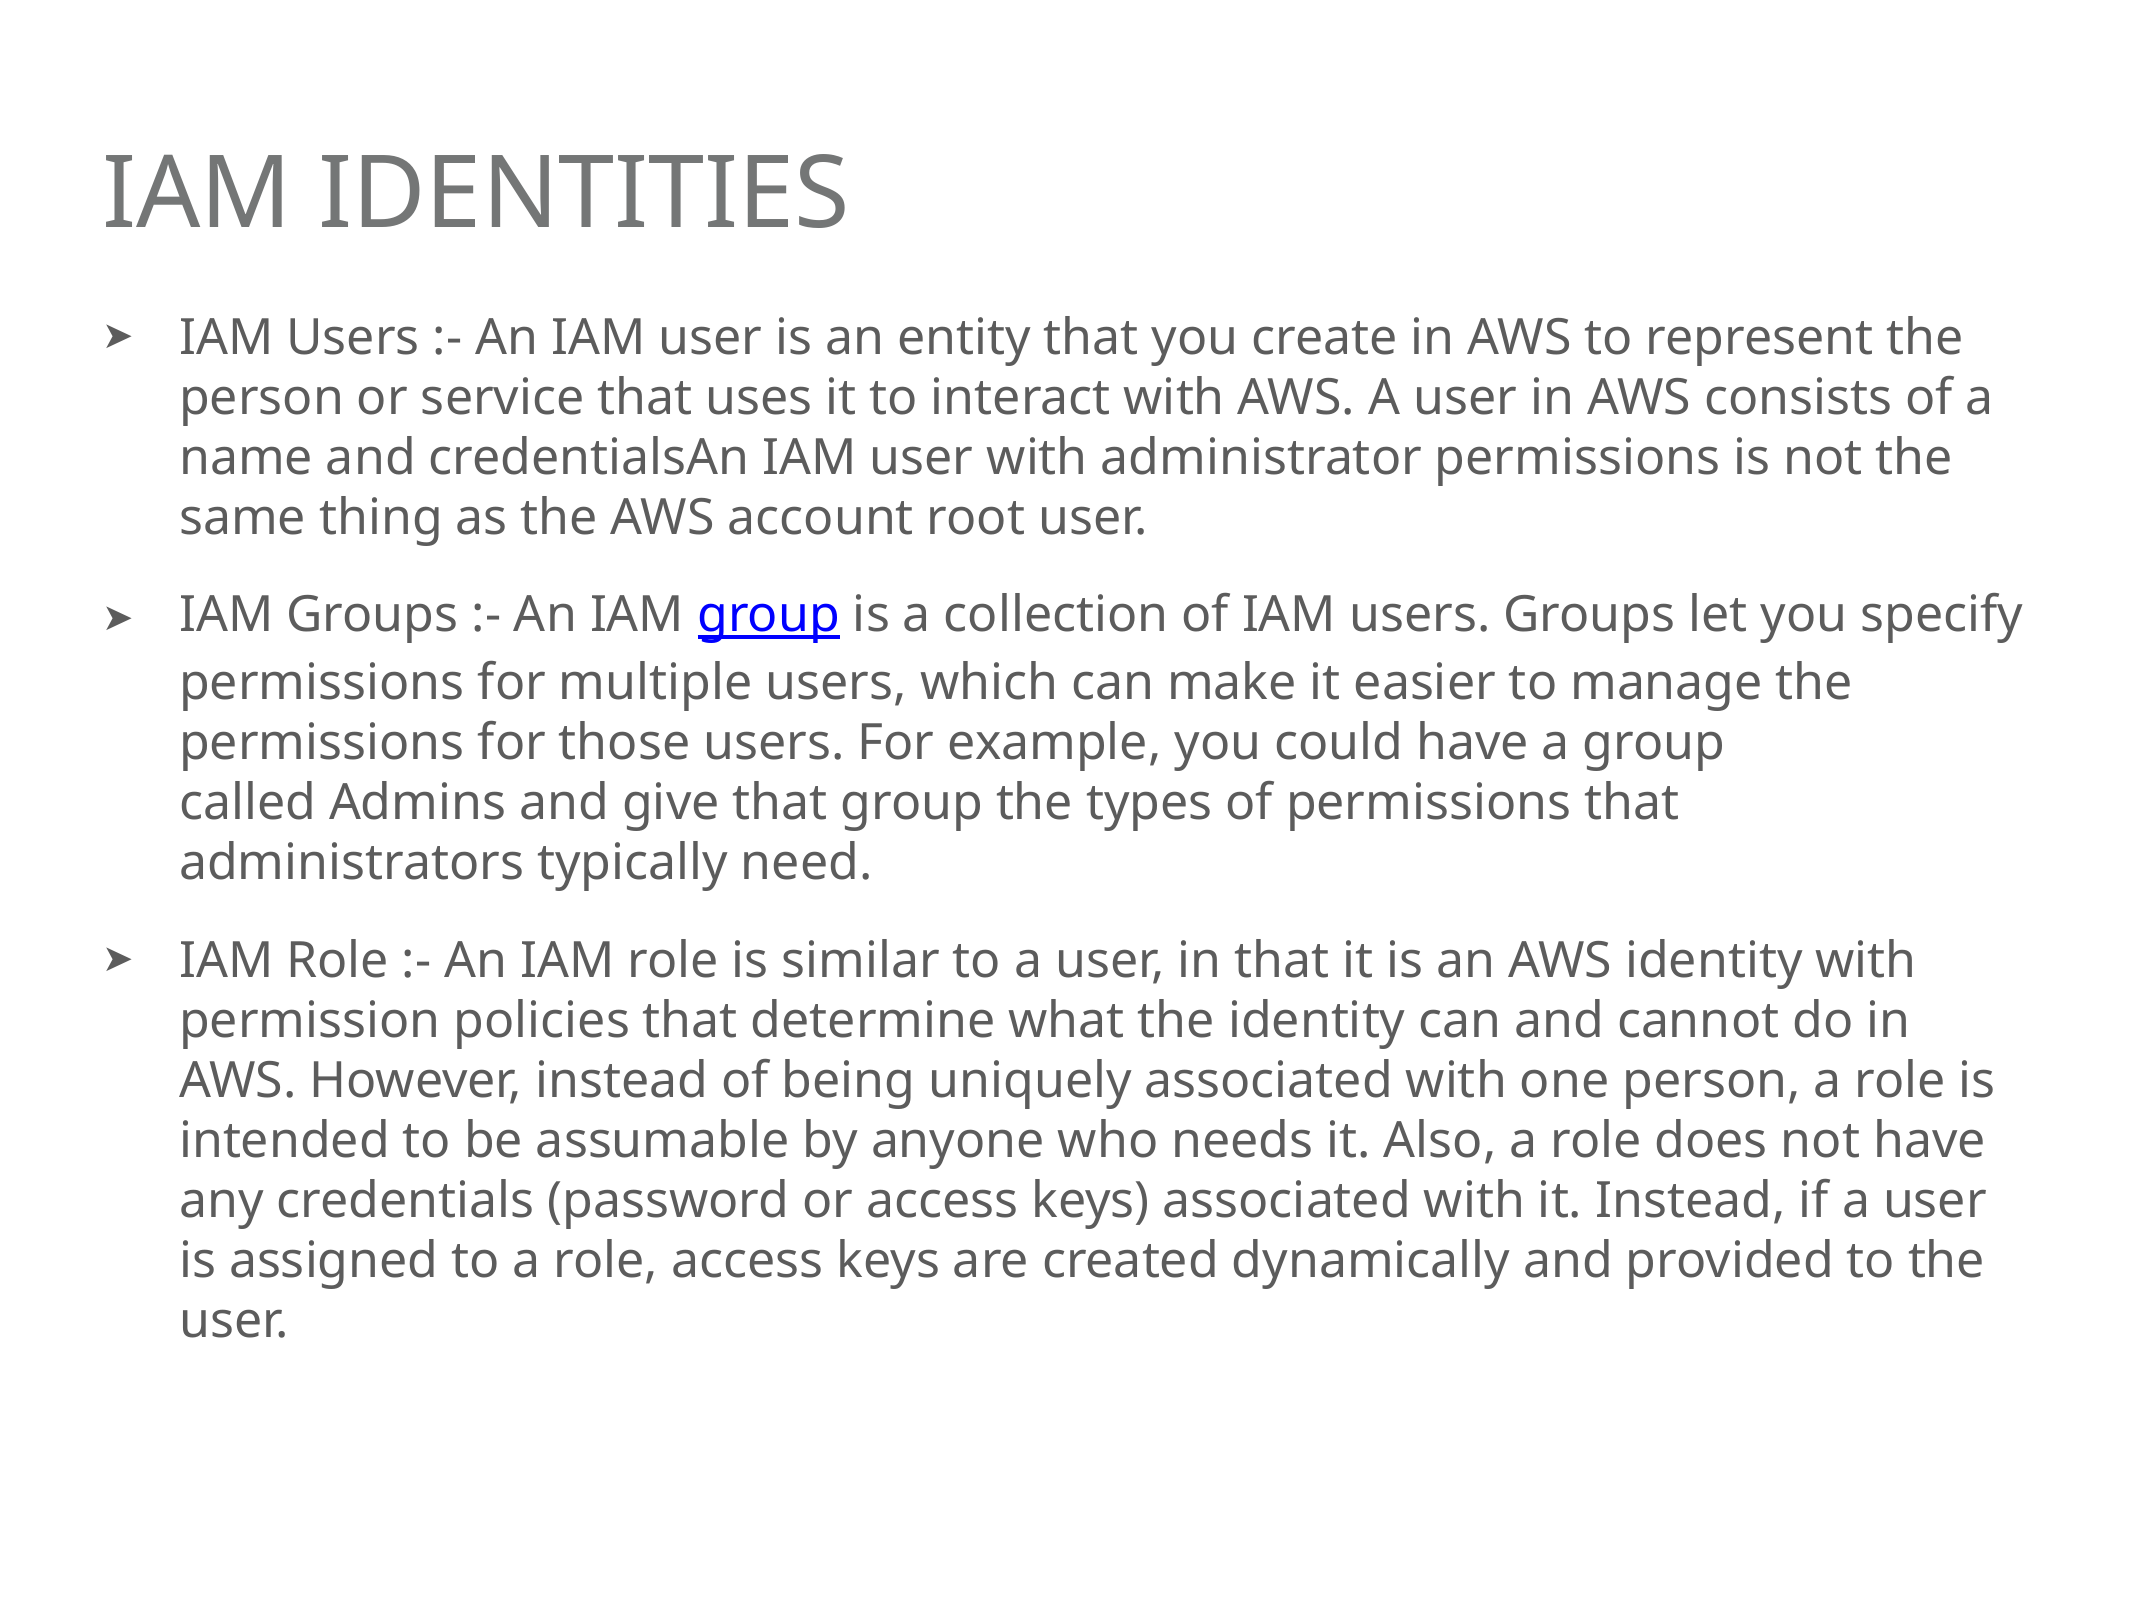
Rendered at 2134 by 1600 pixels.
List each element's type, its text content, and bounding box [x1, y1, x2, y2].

title IAM Identities [93, 118, 2041, 238]
list IAM Users :- An IAM user is an entity that you create in AWS to represent the person or service that uses it to interact with AWS. A user in AWS consists of a name and credentialsAn IAM user with administrator permissions is not the same thing as the AWS account root user. IAM Groups :- An IAM group is a collection of IAM users. Groups let you specify permissions for multiple users, which can make it easier to manage the permissions for those users. For example, you could have a group called Admins and give that group the types of permissions that administrators typically need. IAM Role :- An IAM role is similar to a user, in that it is an AWS identity with permission policies that determine what the identity can and cannot do in AWS. However, instead of being uniquely associated with one person, a role is intended to be assumable by anyone who needs it. Also, a role does not have any credentials (password or access keys) associated with it. Instead, if a user is assigned to a role, access keys are created dynamically and provided to the user. [93, 295, 2041, 1482]
